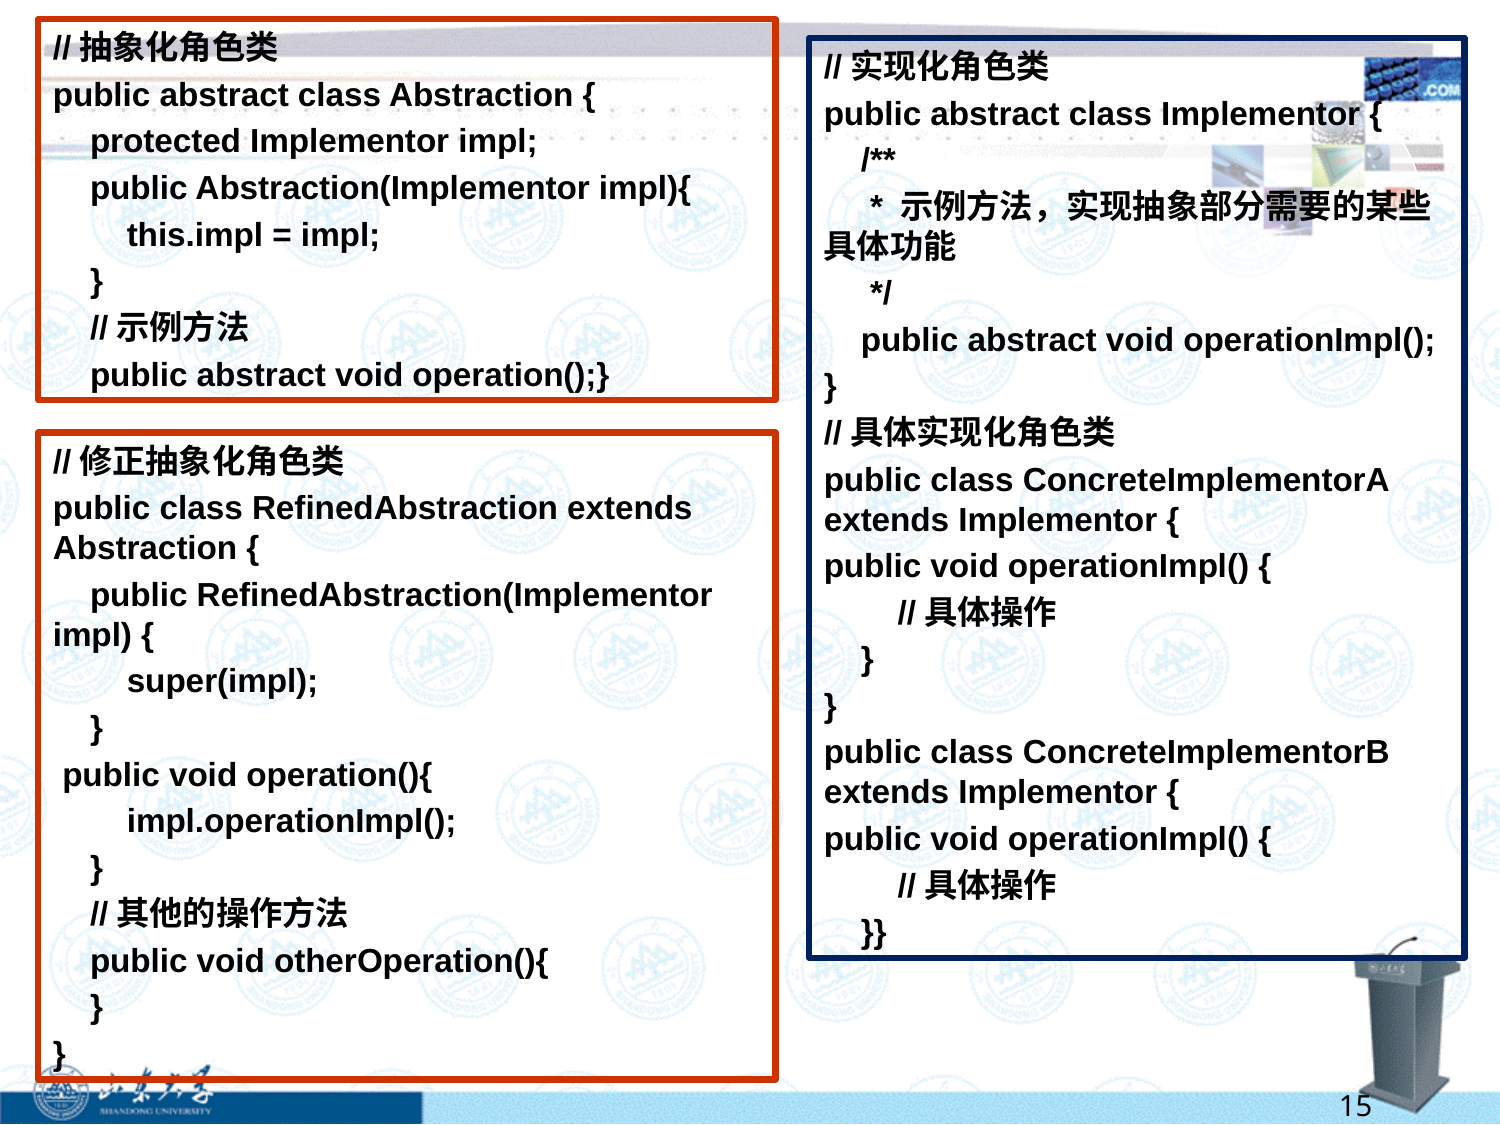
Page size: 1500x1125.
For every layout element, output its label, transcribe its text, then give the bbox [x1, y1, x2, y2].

slide_number 15 [1074, 1082, 1388, 1125]
picture [0, 1, 1500, 1124]
text_box //实现化角色类 public abstract class Implementor { /** * 示例方法，实现抽象部分需要的某些具体功能 */ public abstract void operationImpl(); } //具体实现化角色类 public class ConcreteImplementorA extends Implementor { public void operationImpl() { //具体操作 } } public class ConcreteImplementorB extends Implementor { public void operationImpl() { //具体操作 }} [808, 37, 1465, 958]
text_box //抽象化角色类 public abstract class Abstraction { protected Implementor impl; public Abstraction(Implementor impl){ this.impl = impl; } //示例方法 public abstract void operation();} [38, 19, 776, 400]
text_box //修正抽象化角色类 public class RefinedAbstraction extends Abstraction { public RefinedAbstraction(Implementor impl) { super(impl); } public void operation(){ impl.operationImpl(); } //其他的操作方法 public void otherOperation(){ } } [38, 432, 776, 1080]
